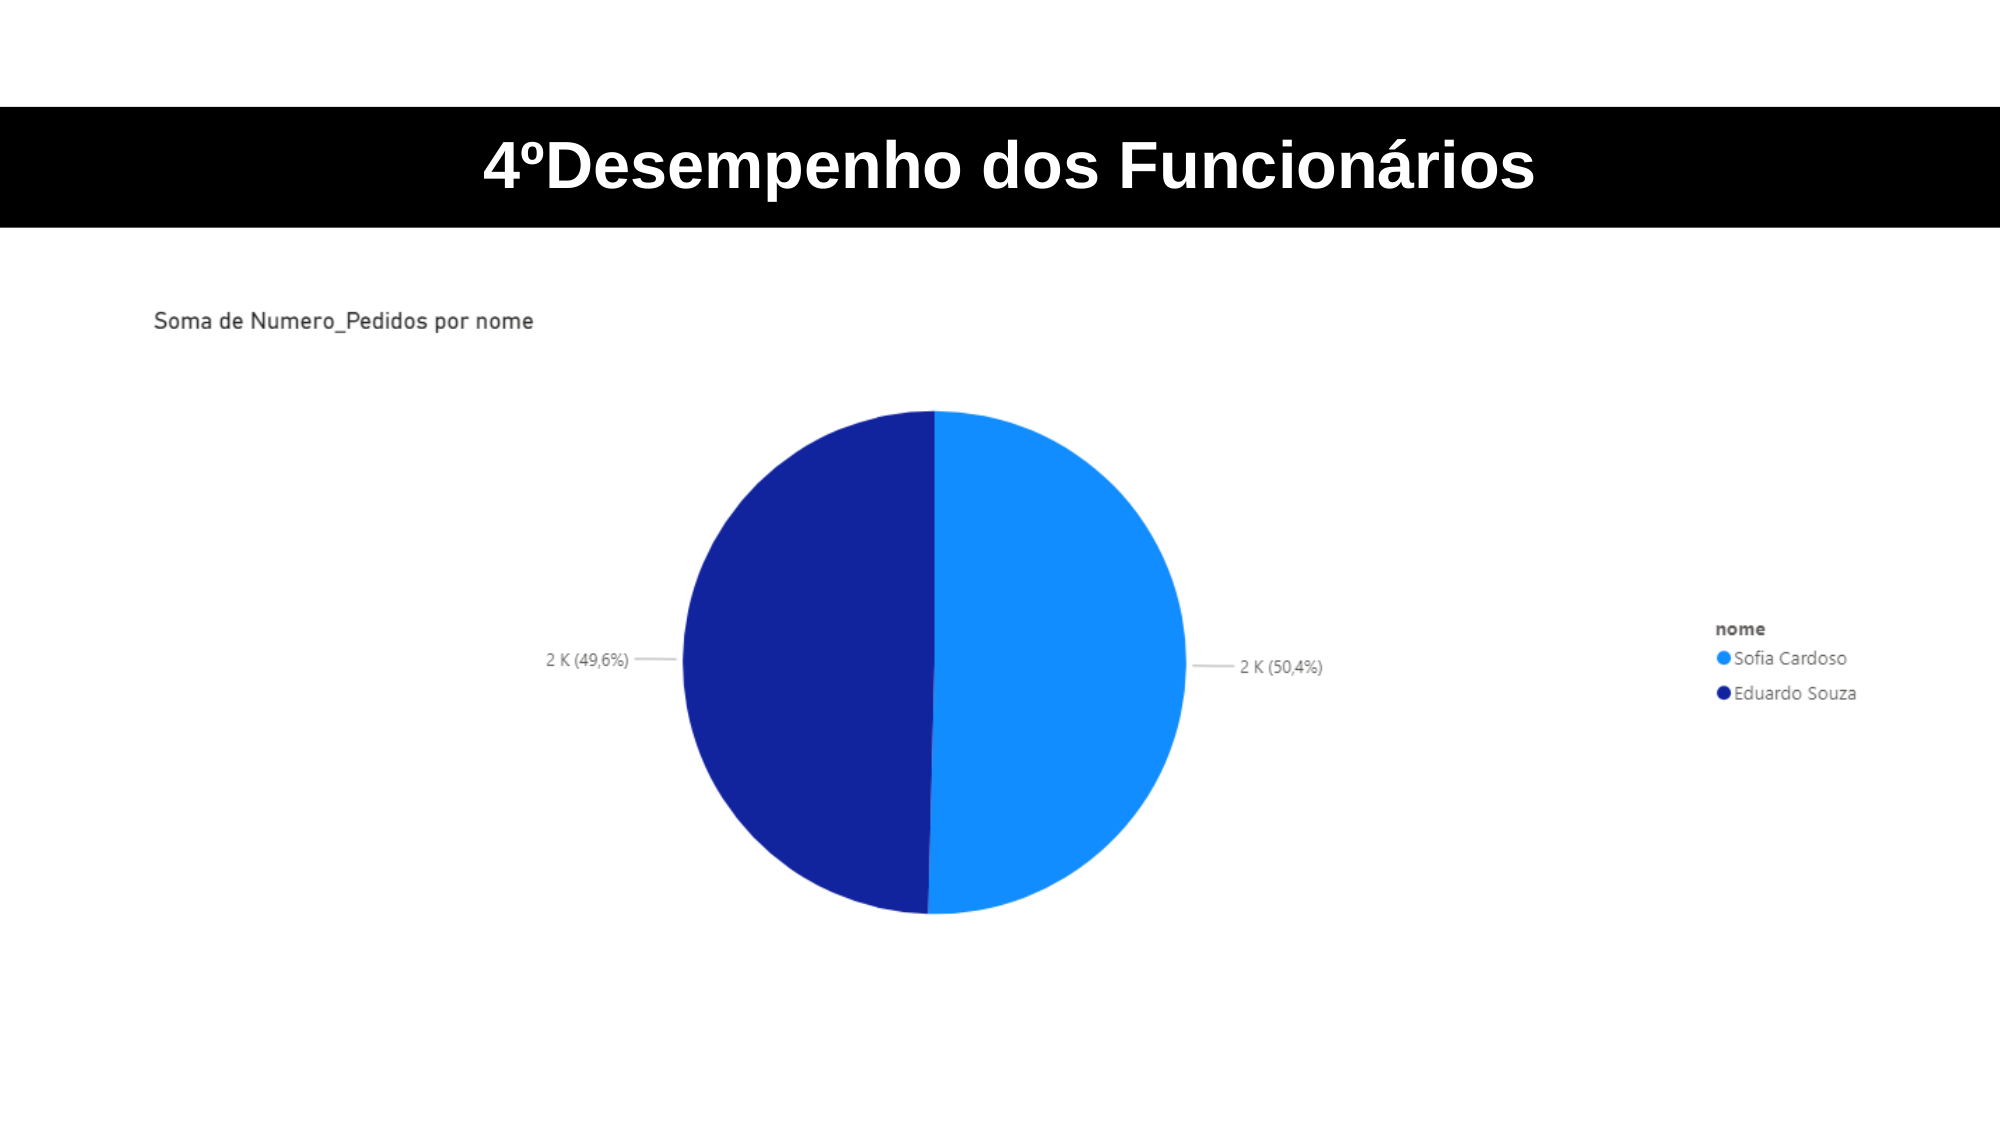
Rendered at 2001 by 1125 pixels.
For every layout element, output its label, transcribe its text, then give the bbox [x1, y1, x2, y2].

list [115, 286, 1906, 981]
text_box [0, 105, 2000, 229]
title 4ºDesempenho dos Funcionários [91, 105, 1931, 228]
